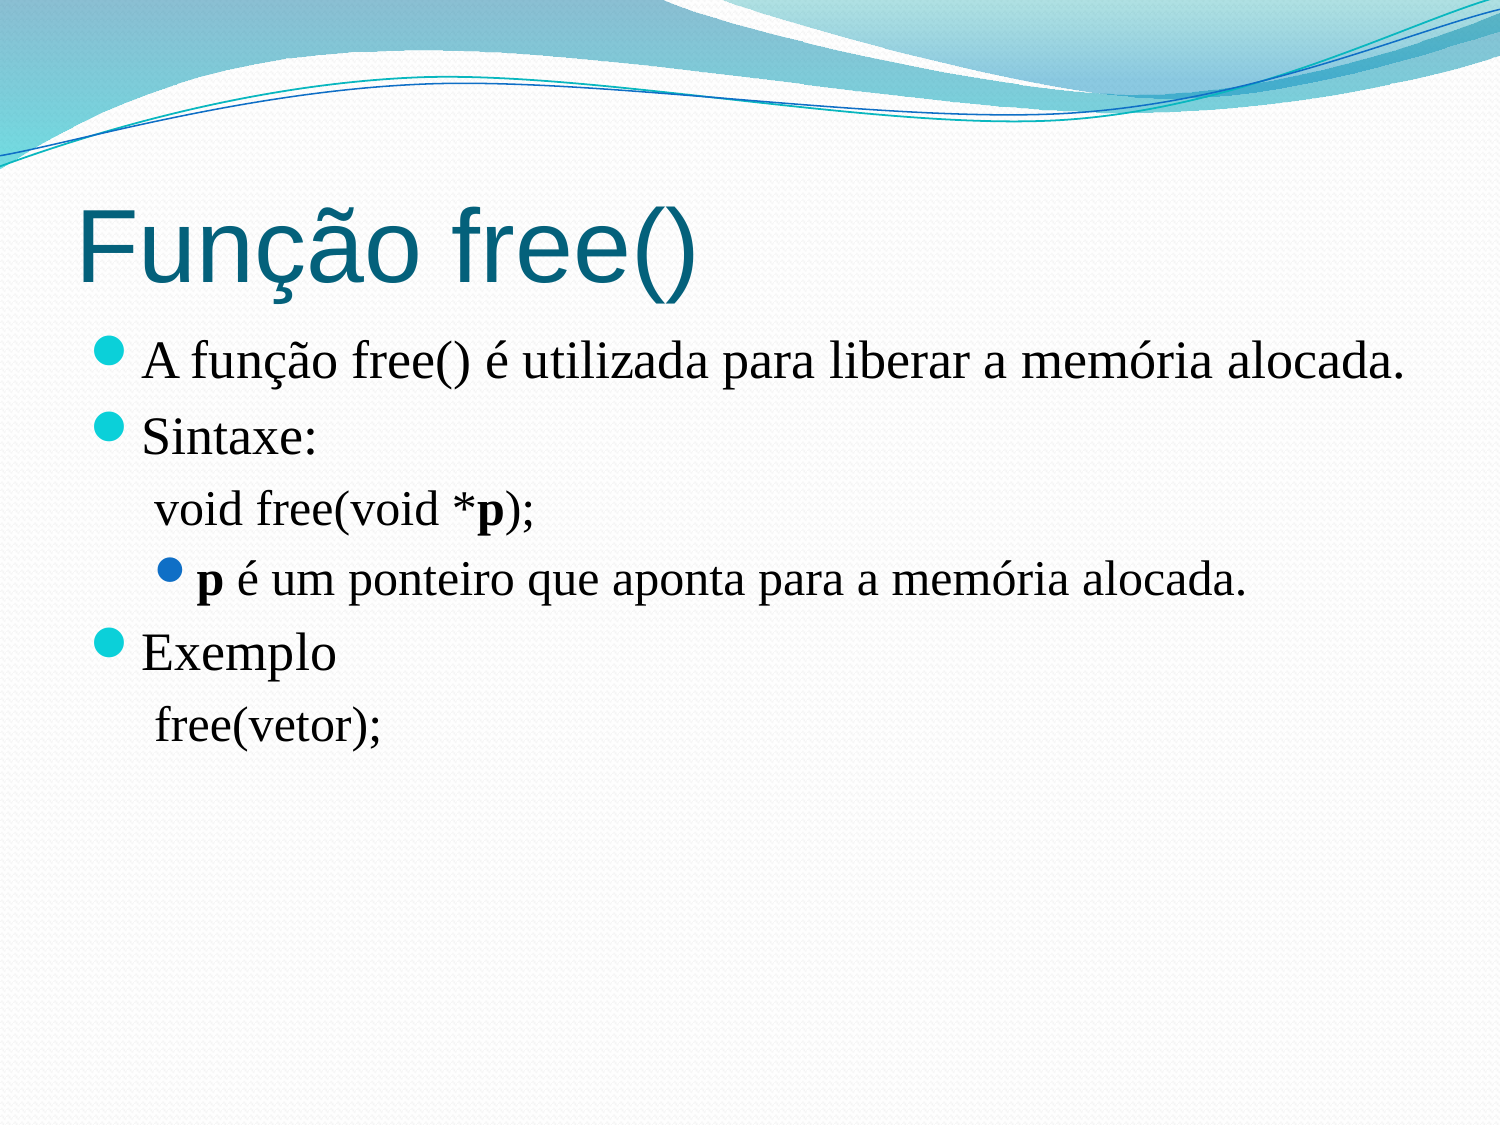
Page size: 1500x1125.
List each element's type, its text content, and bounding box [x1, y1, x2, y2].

list A função free() é utilizada para liberar a memória alocada. Sintaxe: void free(void *p); p é um ponteiro que aponta para a memória alocada. Exemplo free(vetor); [75, 317, 1425, 1038]
title Função free() [75, 115, 1425, 303]
